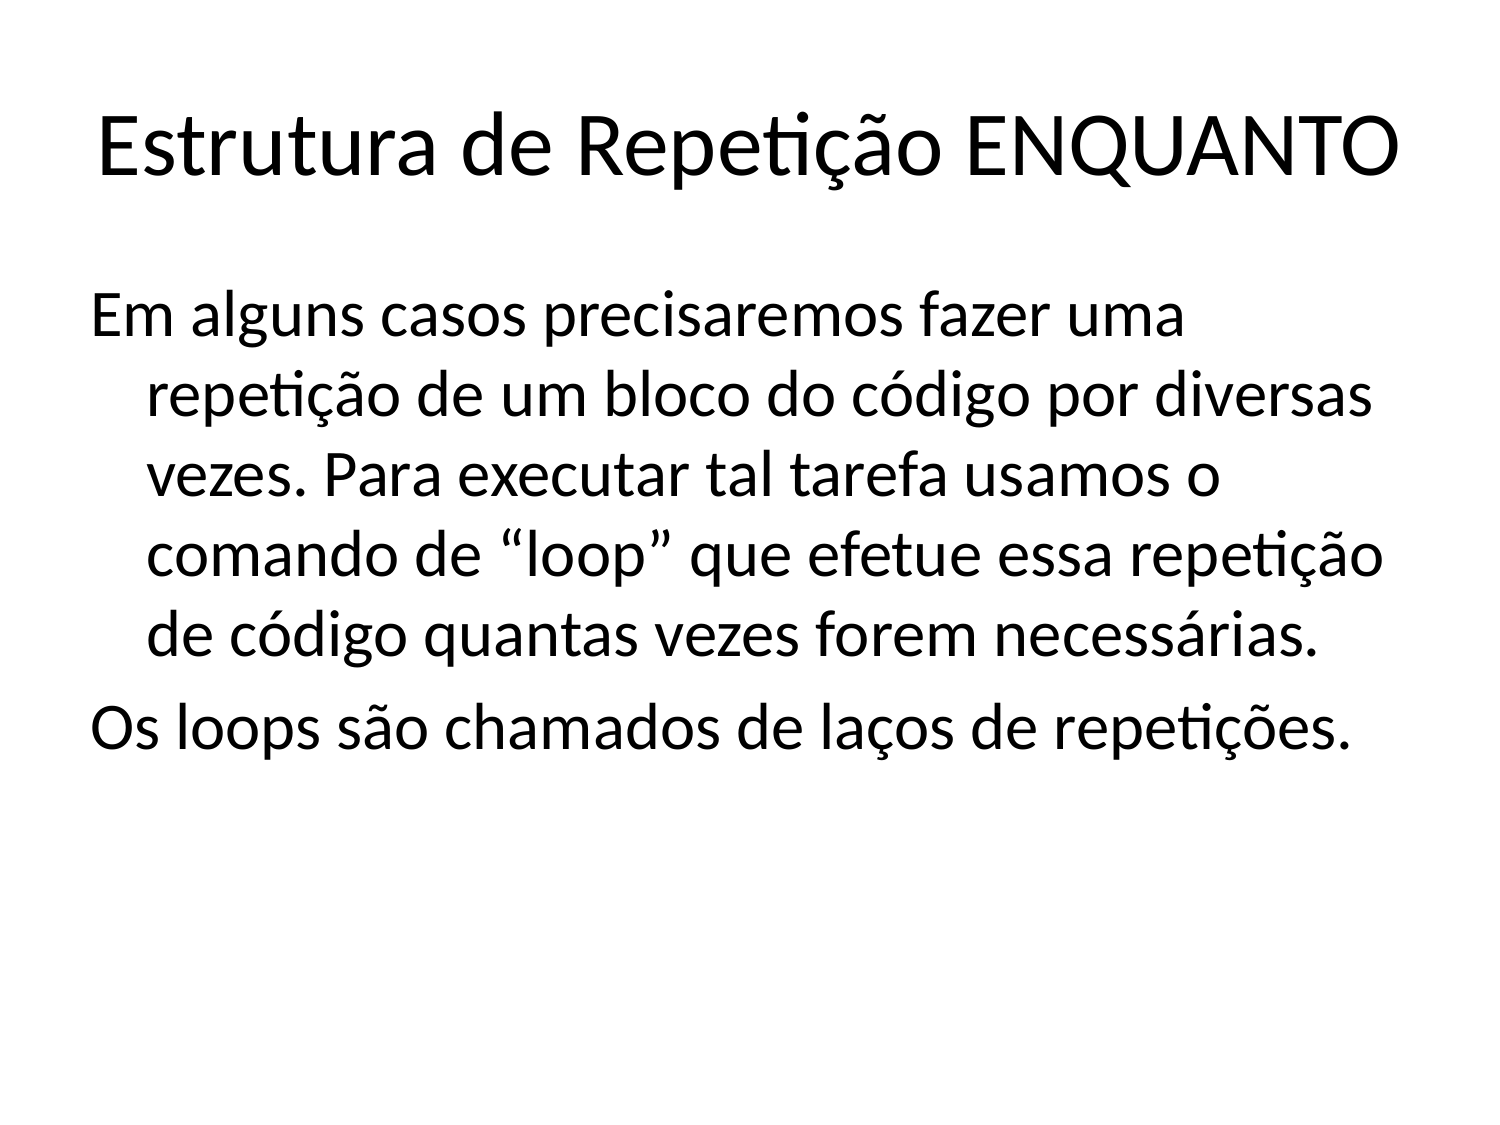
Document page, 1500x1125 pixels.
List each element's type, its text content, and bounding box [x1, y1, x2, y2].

title Estrutura de Repetição ENQUANTO [75, 45, 1425, 233]
list Em alguns casos precisaremos fazer uma repetição de um bloco do código por diversas vezes. Para executar tal tarefa usamos o comando de “loop” que efetue essa repetição de código quantas vezes forem necessárias. Os loops são chamados de laços de repetições. [75, 262, 1425, 1005]
